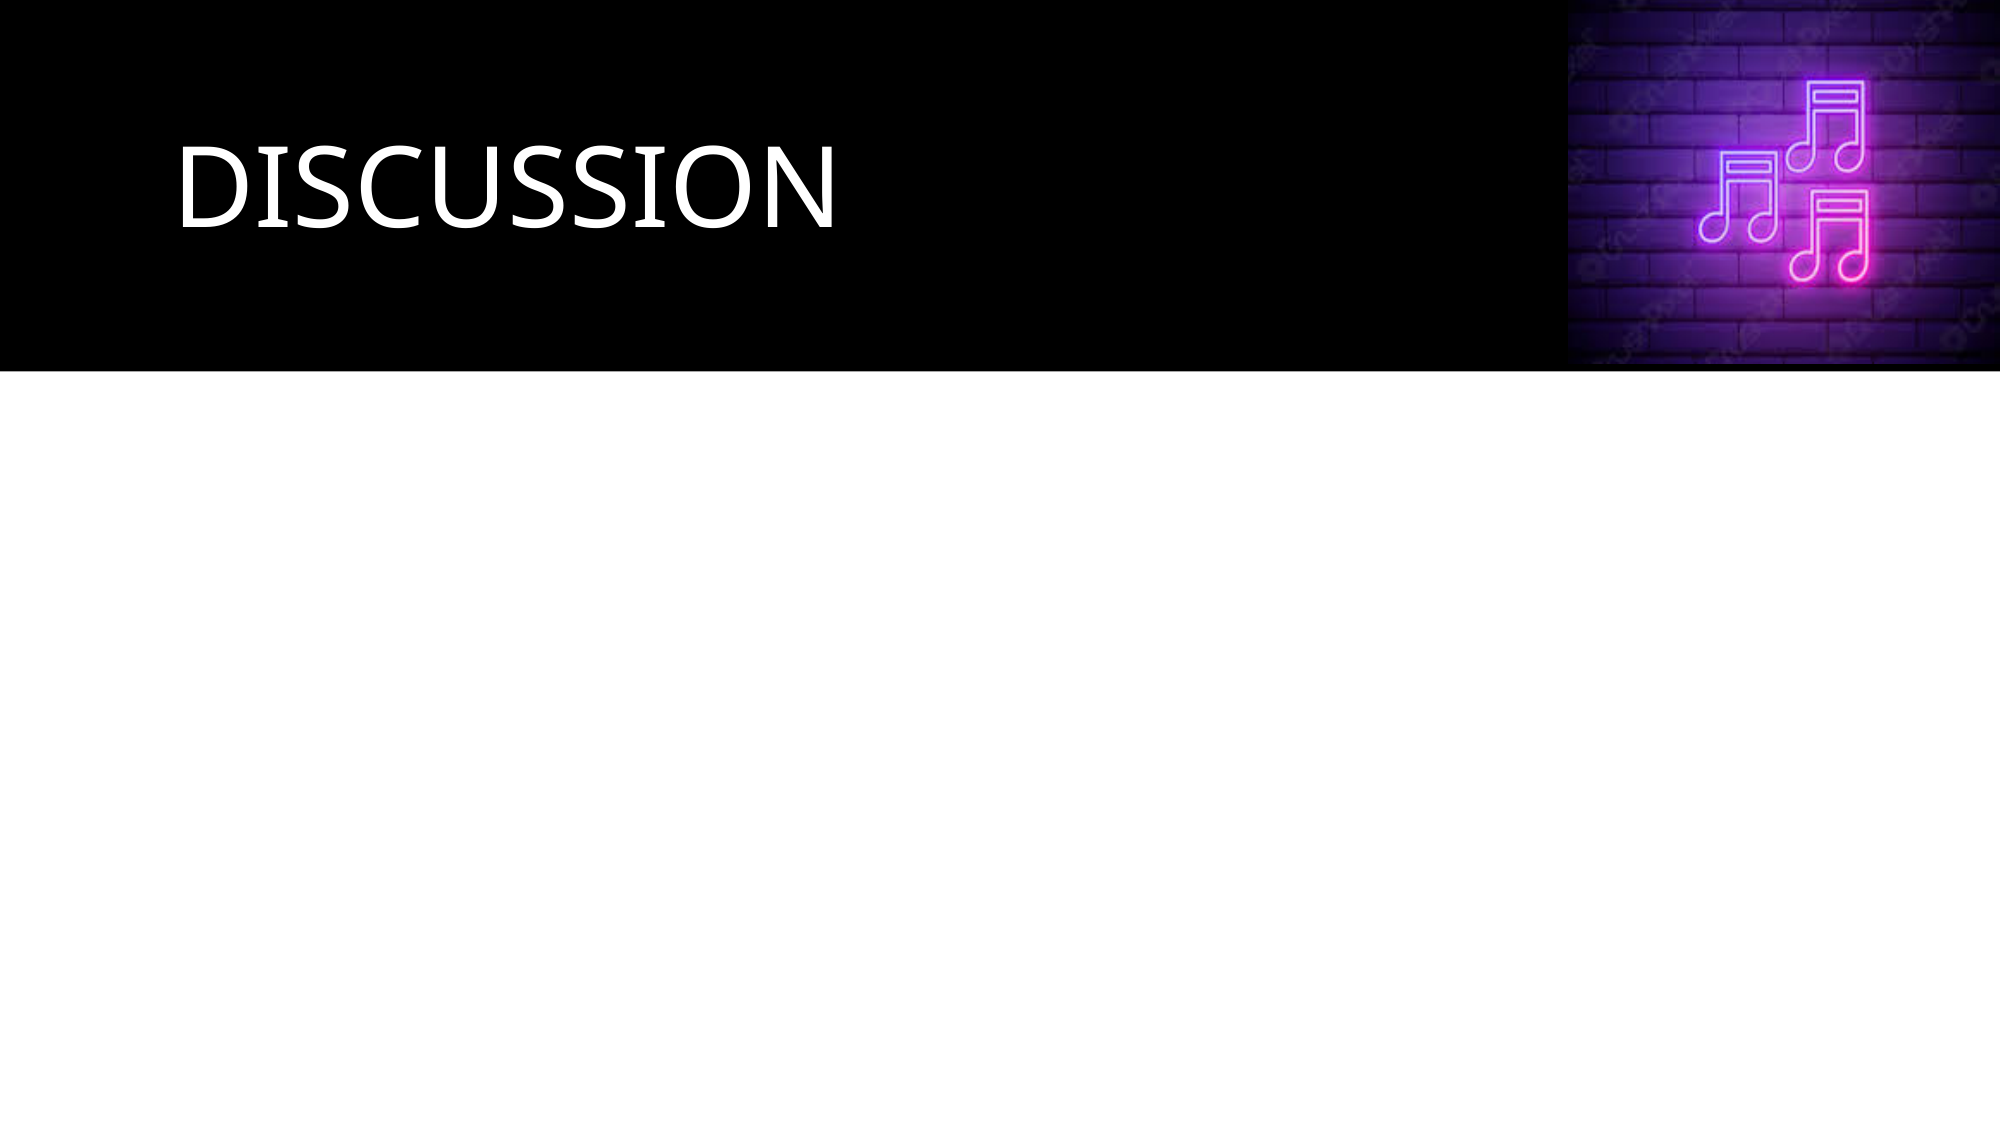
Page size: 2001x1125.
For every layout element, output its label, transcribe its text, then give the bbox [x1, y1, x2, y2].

title DISCUSSION [157, 52, 1562, 332]
picture [1567, 0, 2000, 364]
